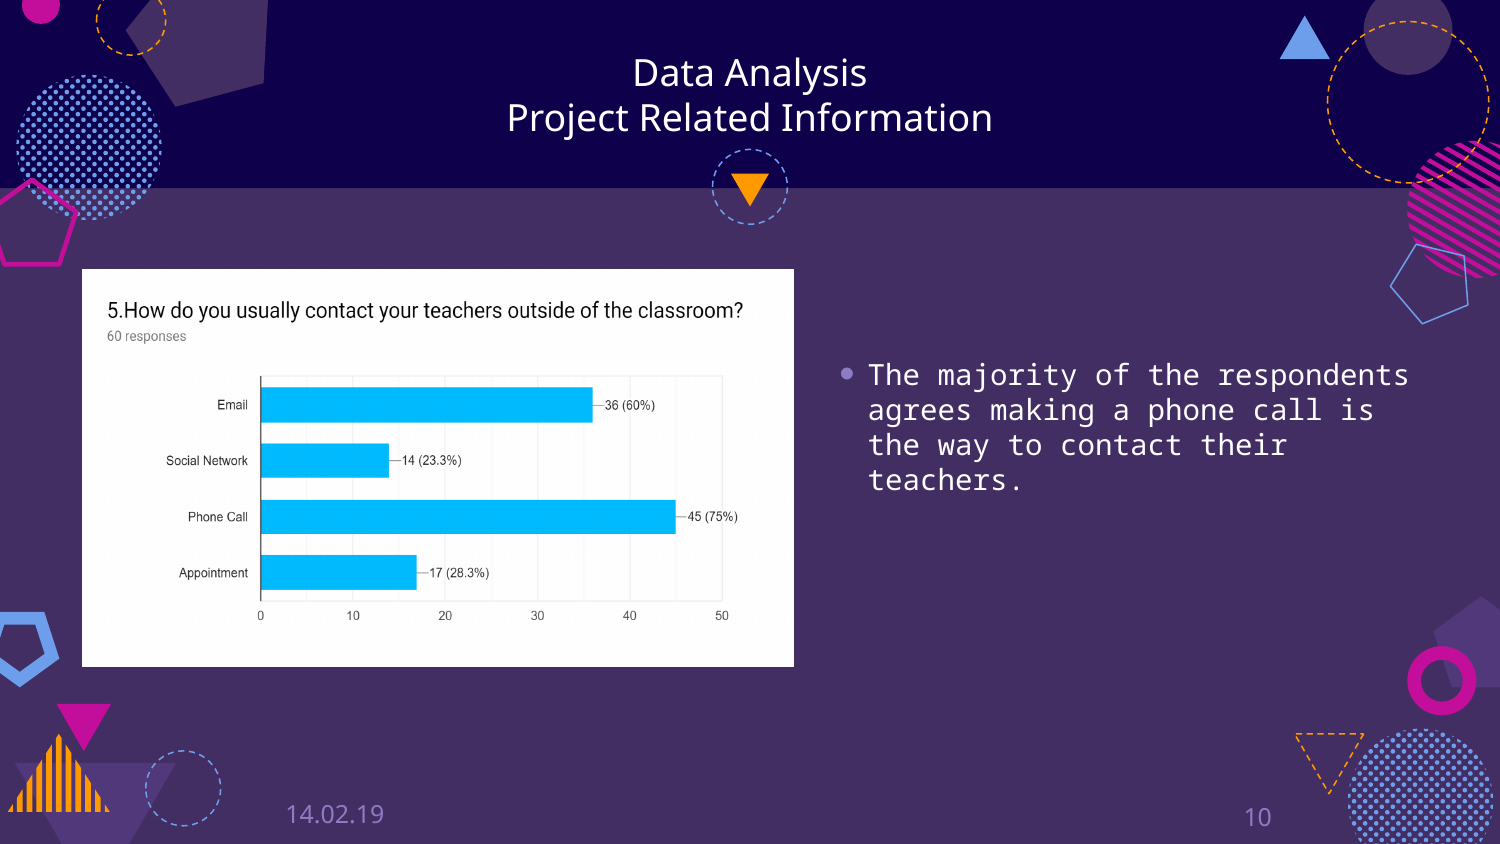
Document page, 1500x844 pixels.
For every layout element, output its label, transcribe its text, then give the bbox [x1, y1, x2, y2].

title Data Analysis Project Related Information [335, 0, 1165, 189]
text_box 14.02.19 [245, 783, 424, 844]
picture [81, 269, 794, 667]
slide_number 10 [1212, 786, 1303, 844]
list The majority of the respondents agrees making a phone call is the way to contact their teachers. [807, 226, 1457, 624]
